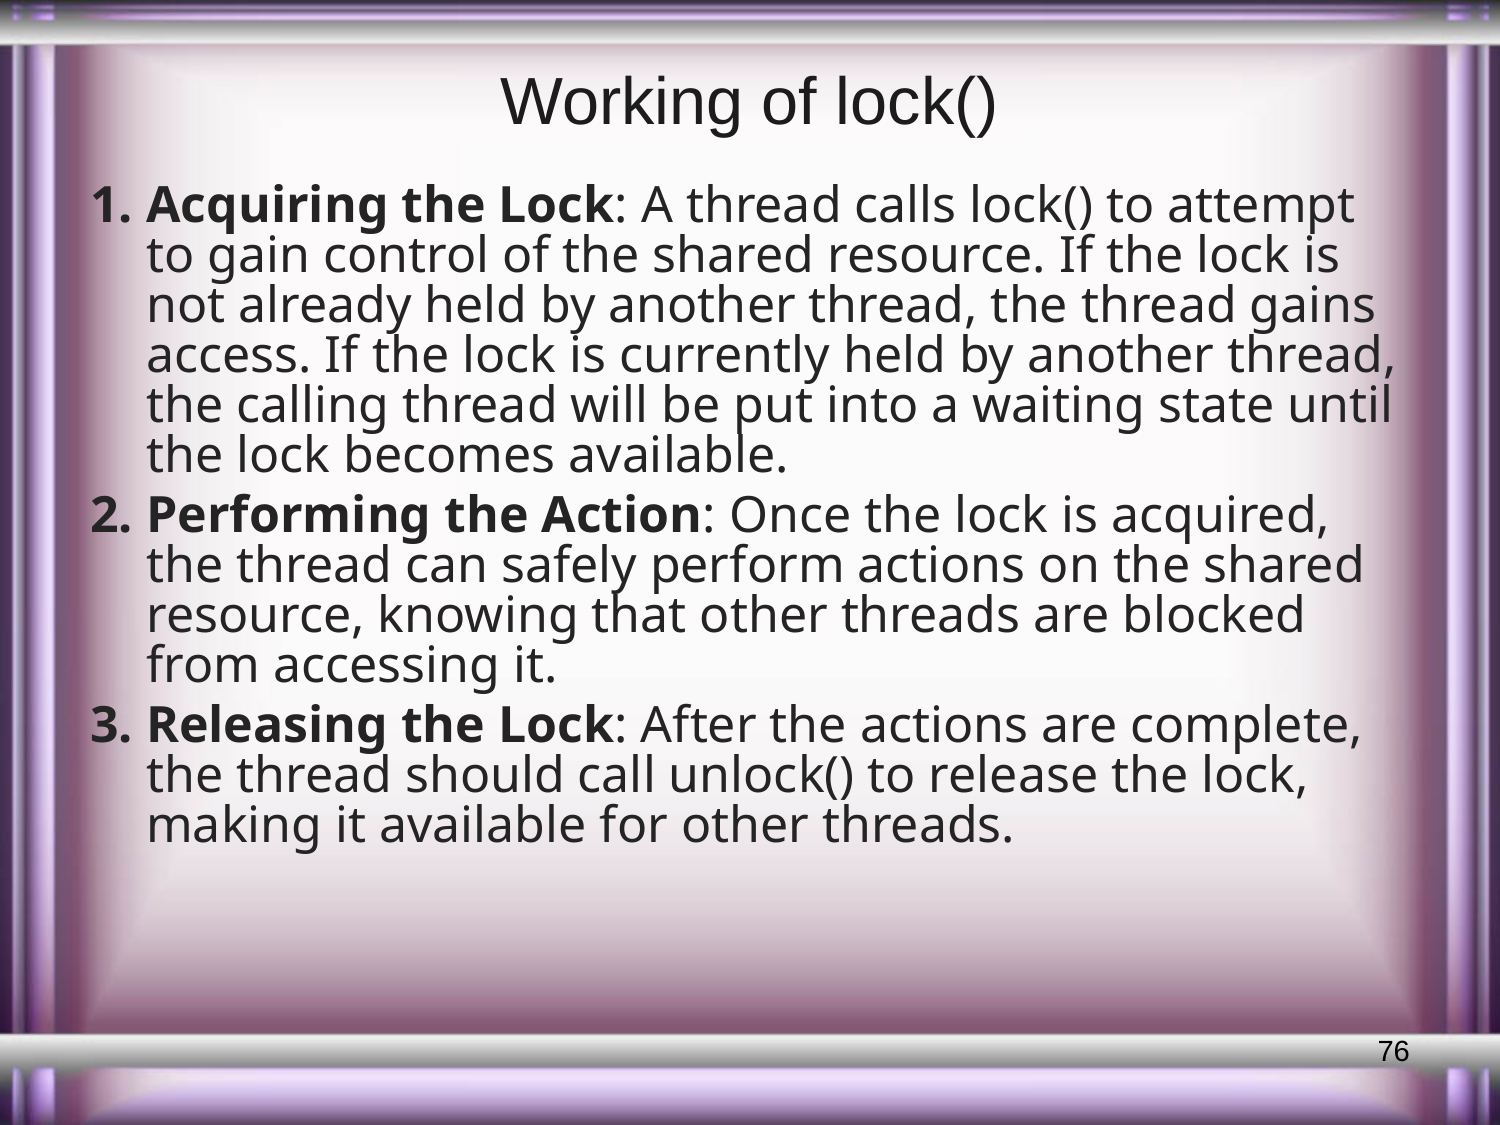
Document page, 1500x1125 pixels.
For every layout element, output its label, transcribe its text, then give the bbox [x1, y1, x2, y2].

slide_number 76 [1074, 1024, 1426, 1103]
list Acquiring the Lock: A thread calls lock() to attempt to gain control of the shared resource. If the lock is not already held by another thread, the thread gains access. If the lock is currently held by another thread, the calling thread will be put into a waiting state until the lock becomes available. Performing the Action: Once the lock is acquired, the thread can safely perform actions on the shared resource, knowing that other threads are blocked from accessing it. Releasing the Lock: After the actions are complete, the thread should call unlock() to release the lock, making it available for other threads. [75, 174, 1425, 1005]
picture [0, 0, 1500, 1125]
title Working of lock() [75, 45, 1425, 150]
